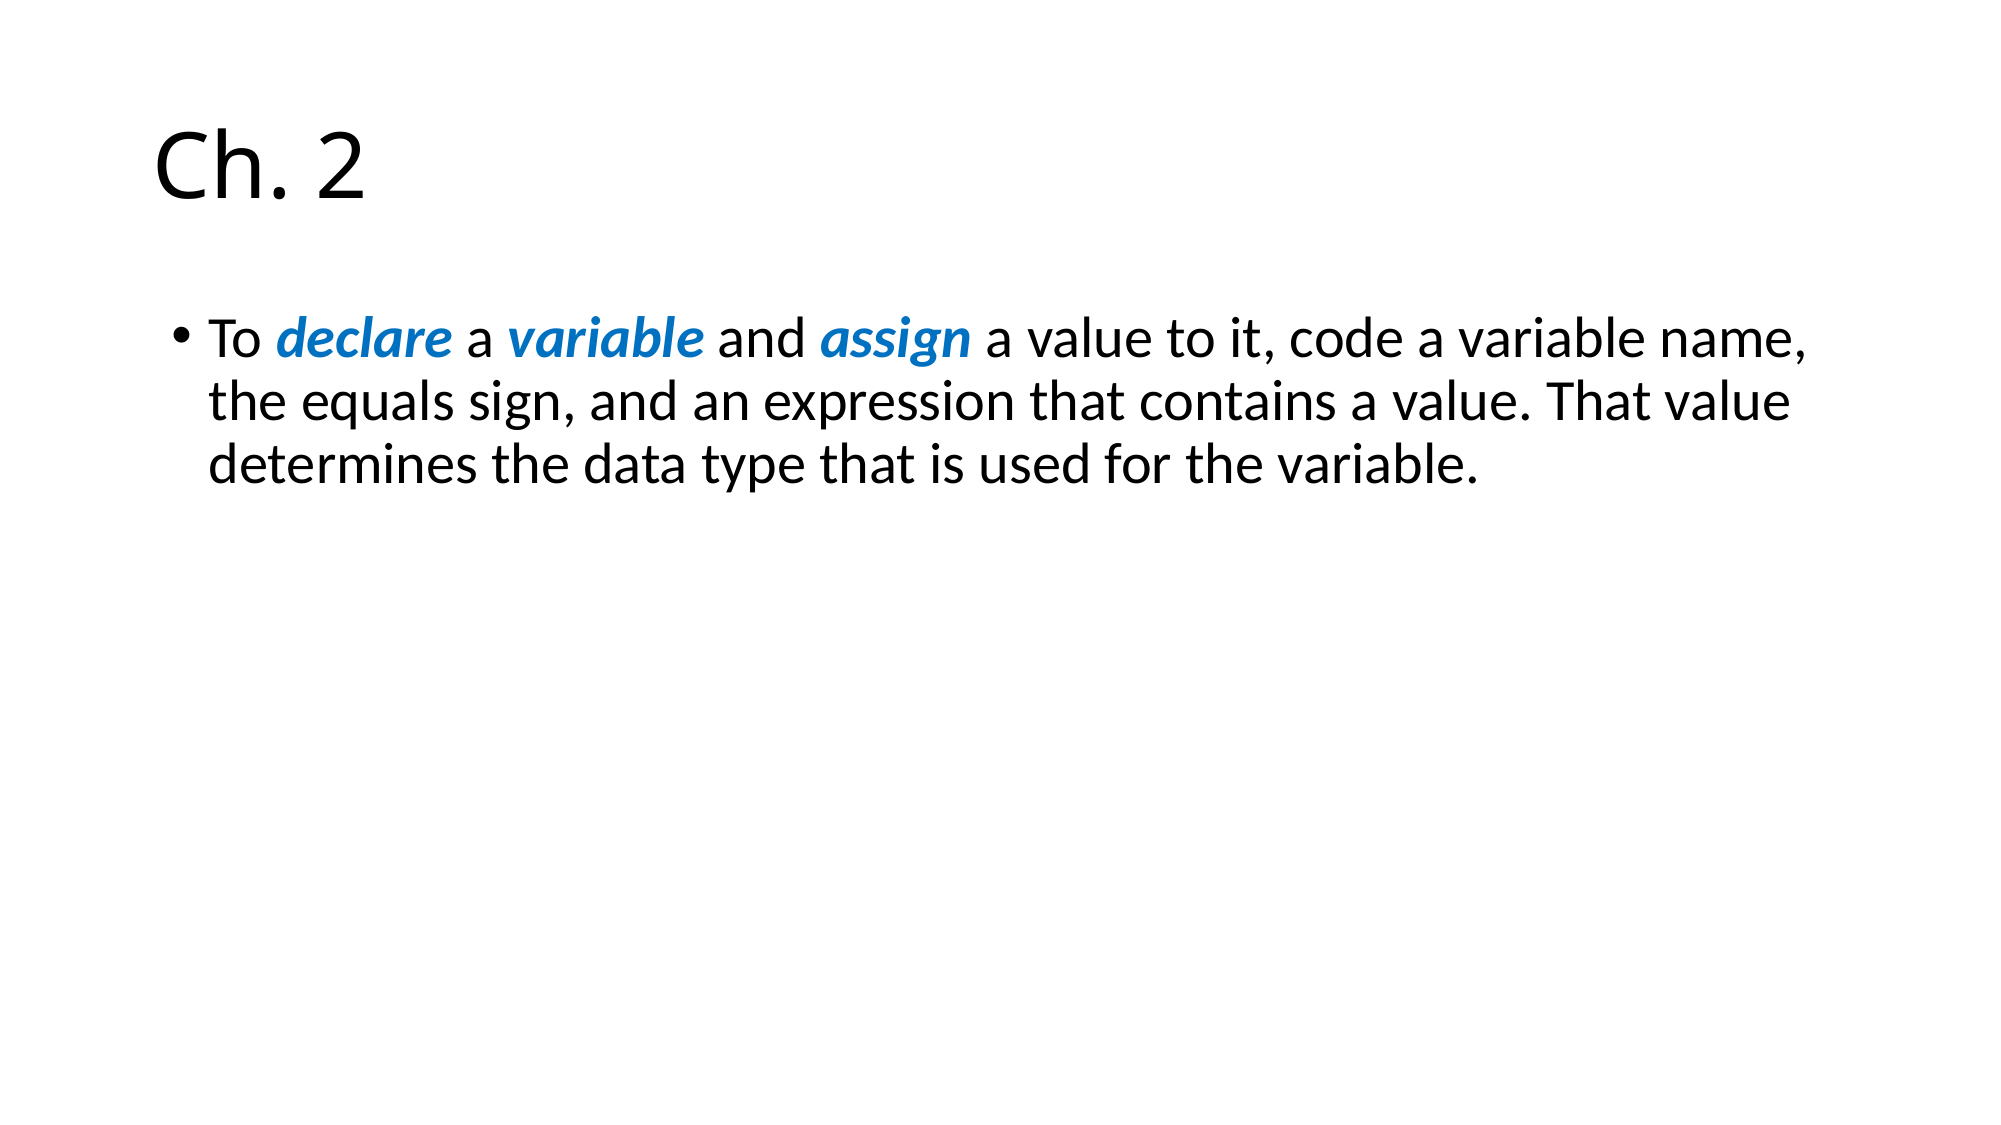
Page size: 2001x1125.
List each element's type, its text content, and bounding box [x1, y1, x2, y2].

title Ch. 2 [137, 59, 1863, 278]
list To declare a variable and assign a value to it, code a variable name, the equals sign, and an expression that contains a value. That value determines the data type that is used for the variable. [137, 299, 1863, 1014]
